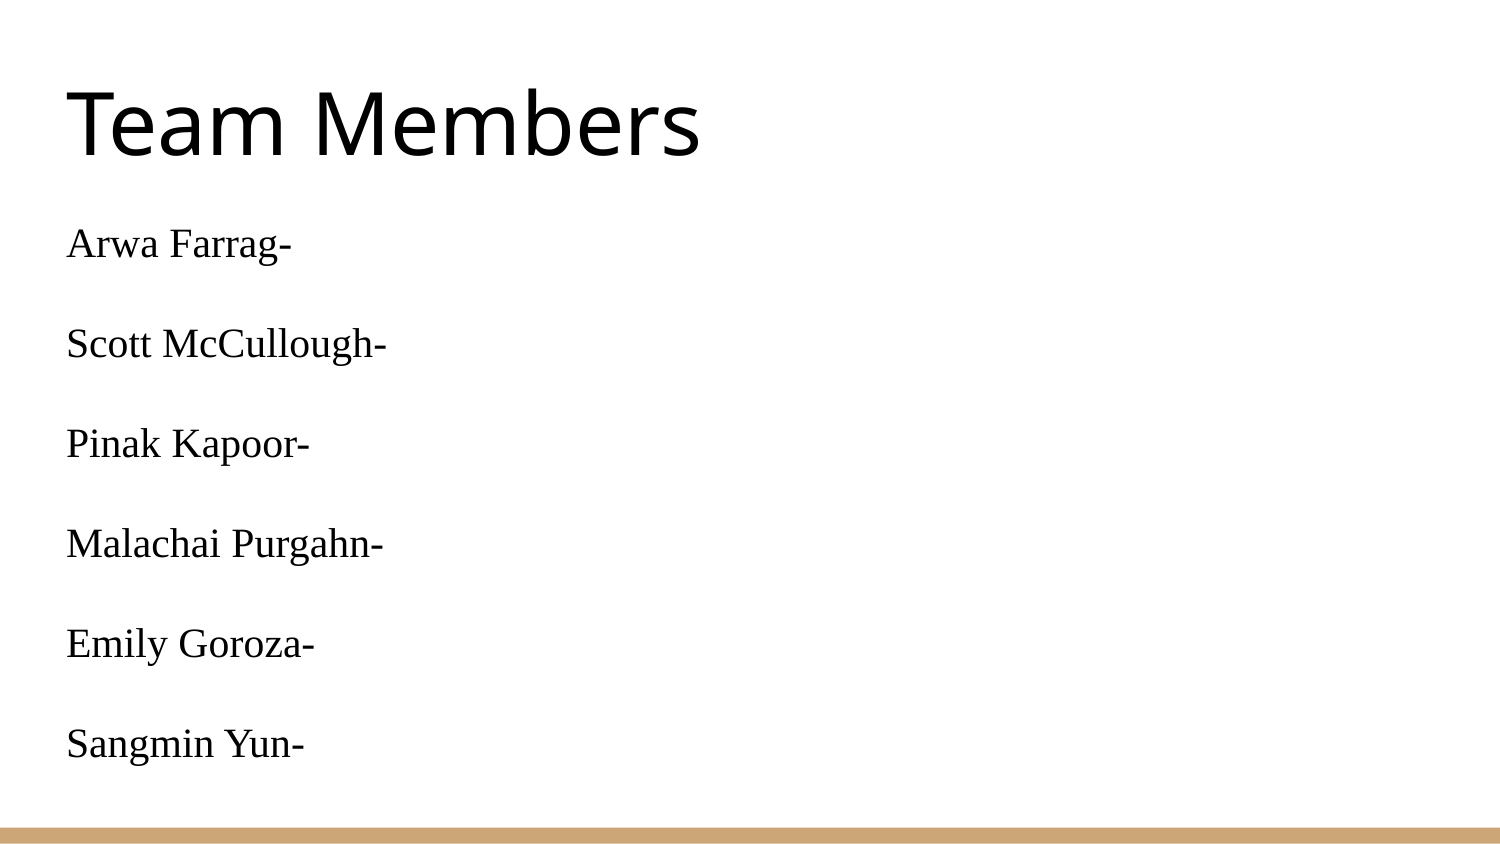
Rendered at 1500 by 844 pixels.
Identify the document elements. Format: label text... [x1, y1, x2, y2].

title Team Members [51, 51, 1449, 189]
list Arwa Farrag- Scott McCullough- Pinak Kapoor- Malachai Purgahn- Emily Goroza- Sangmin Yun- [51, 200, 1449, 819]
